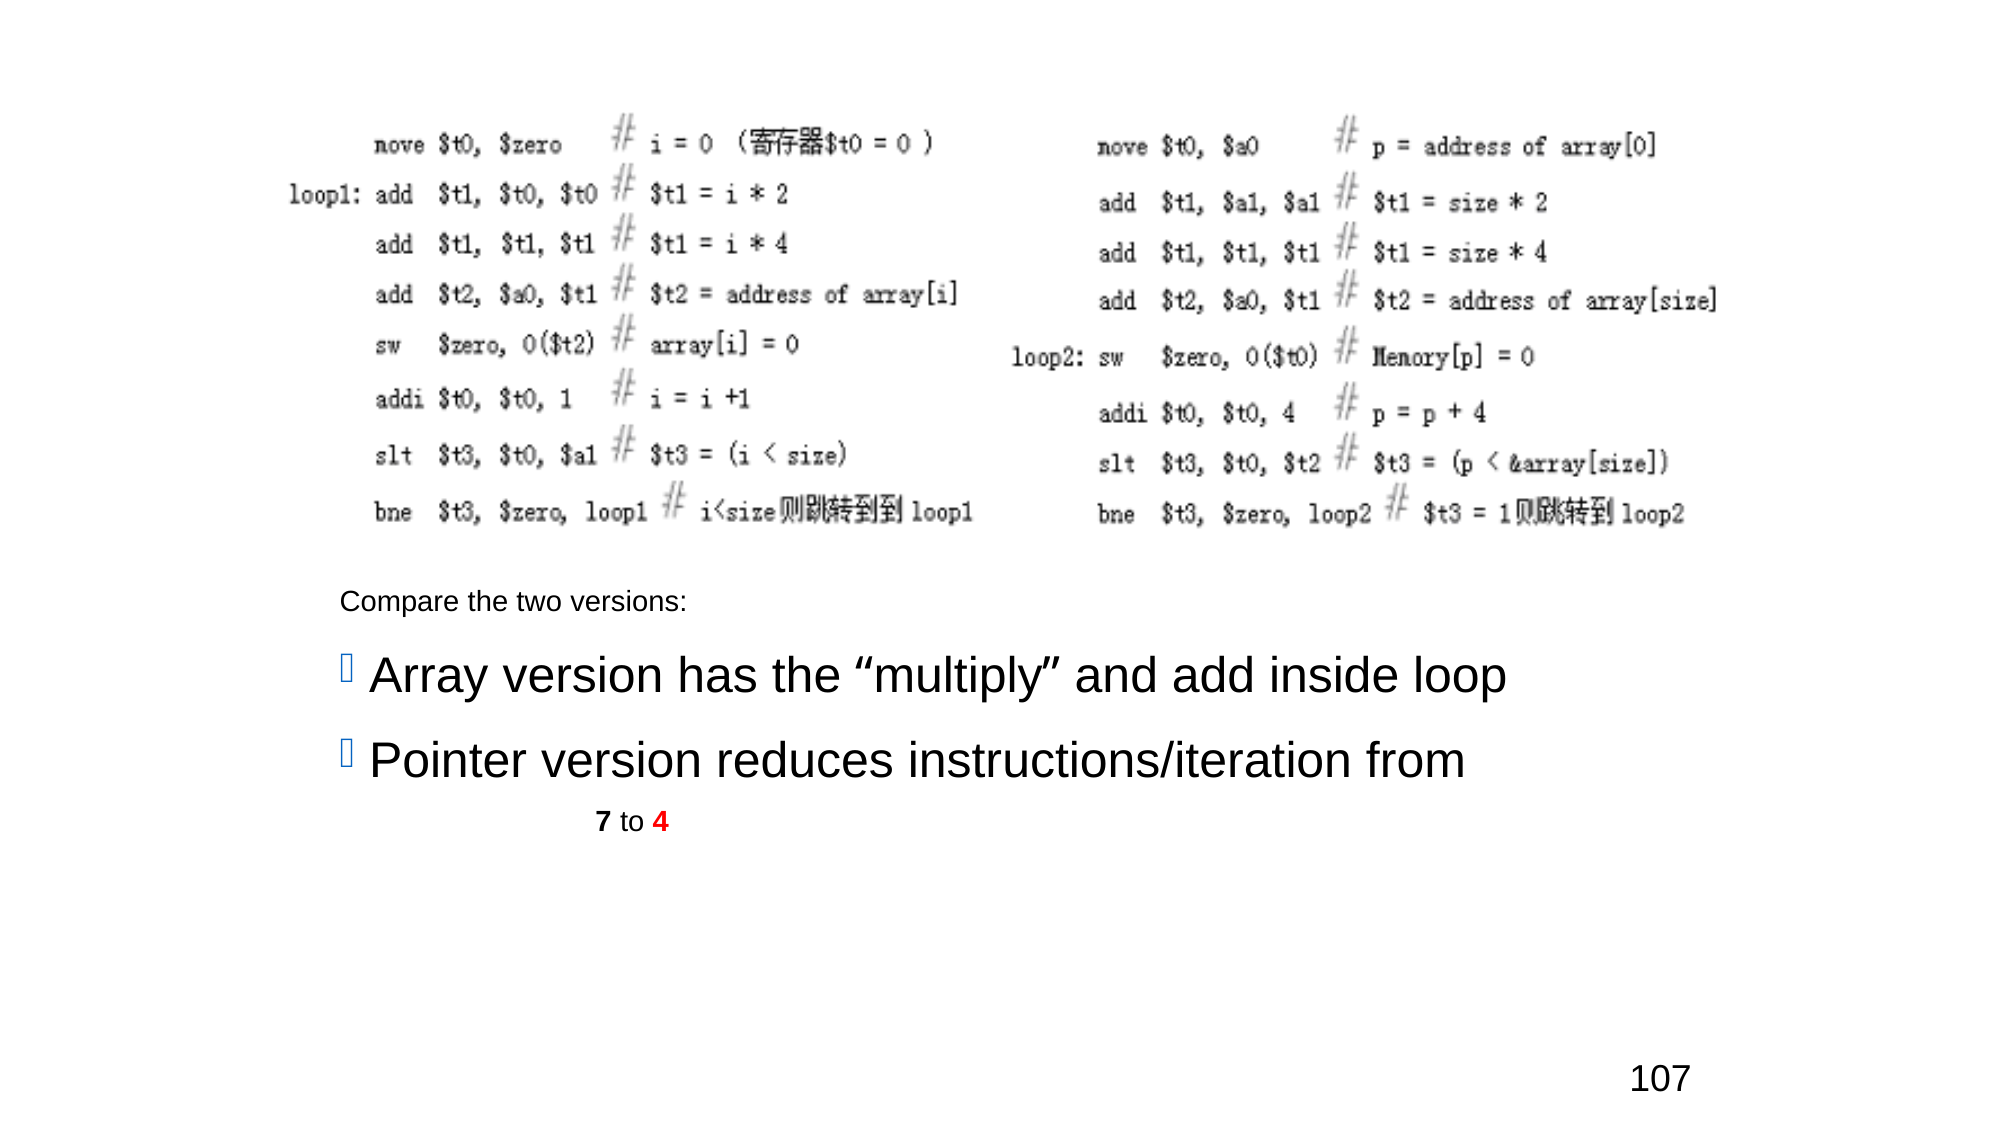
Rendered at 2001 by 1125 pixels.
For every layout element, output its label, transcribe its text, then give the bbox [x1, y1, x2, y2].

text_box 107 [1330, 1046, 1707, 1125]
picture [287, 112, 1725, 531]
text_box Compare the two versions: Array version has the “multiply” and add inside loop Pointer version reduces instructions/iteration from 7 to 4 [324, 575, 1675, 845]
